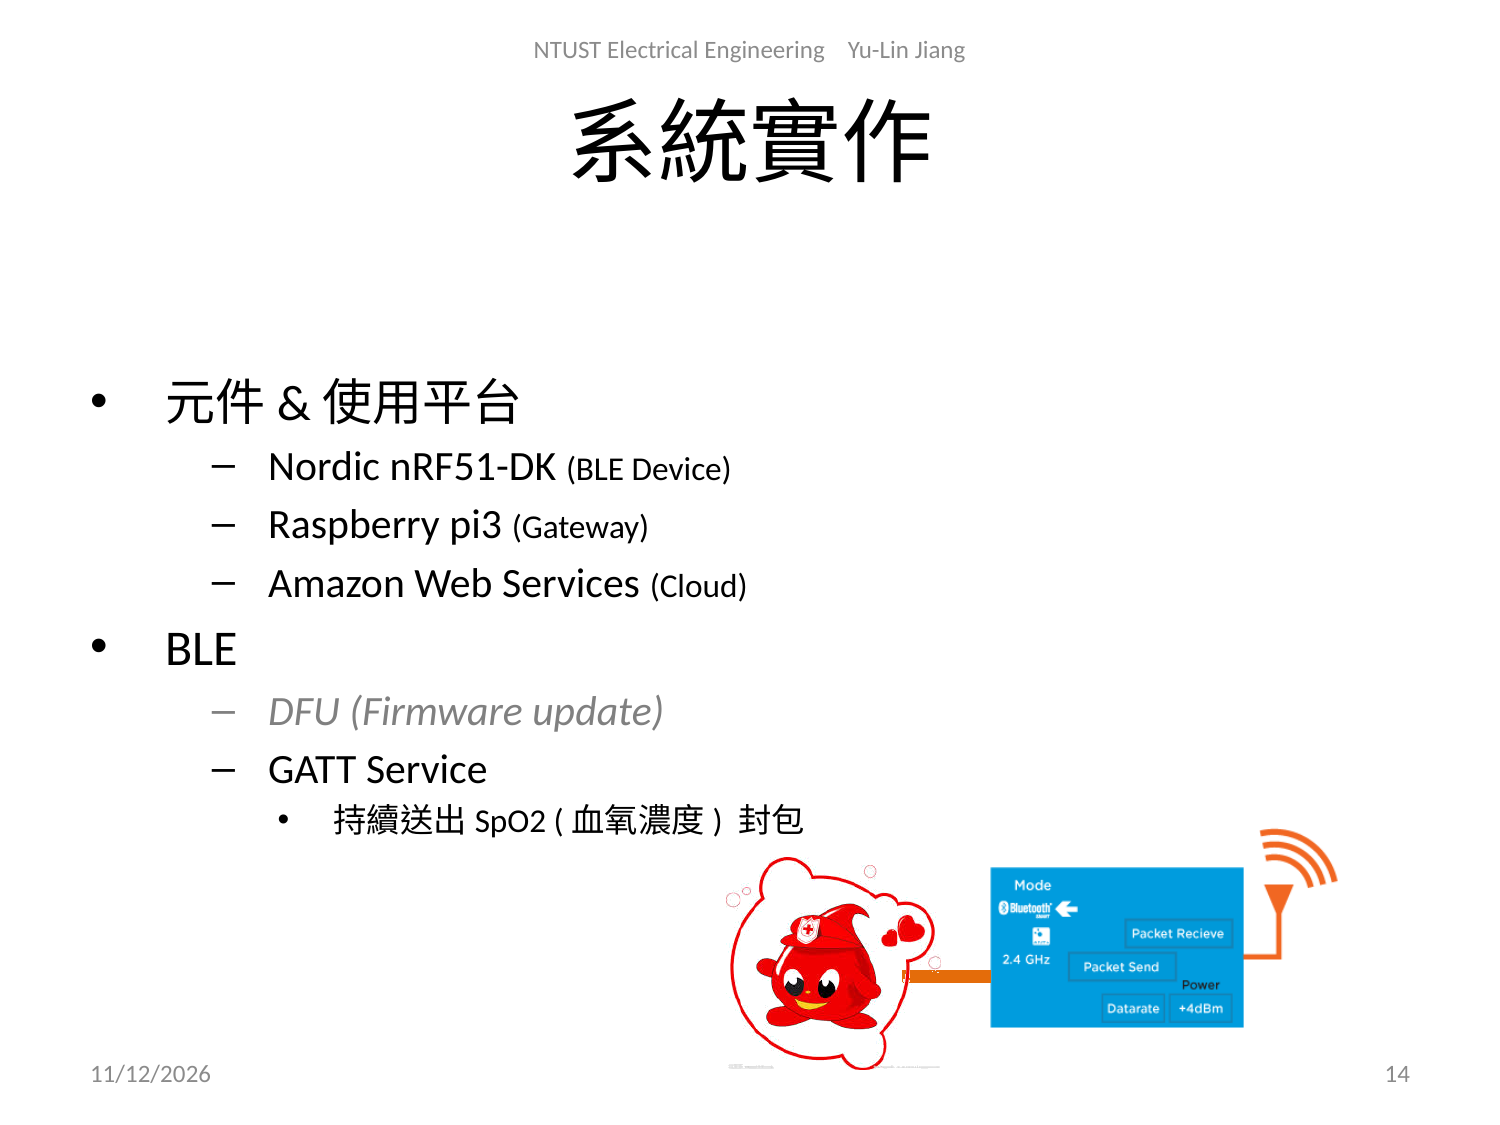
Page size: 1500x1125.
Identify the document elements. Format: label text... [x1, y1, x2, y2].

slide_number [75, 1042, 425, 1103]
footer NTUST Electrical Engineering Yu-Lin Jiang [431, 18, 1069, 79]
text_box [726, 774, 1341, 1071]
list 元件&使用平台 Nordic nRF51-DK (BLE Device) Raspberry pi3 (Gateway) Amazon Web Services (Cloud) BLE DFU (Firmware update) GATT Service 持續送出SpO2 (血氧濃度) 封包 [75, 302, 1425, 1094]
title 系統實作 [75, 45, 1425, 233]
slide_number 14 [1074, 1042, 1425, 1103]
